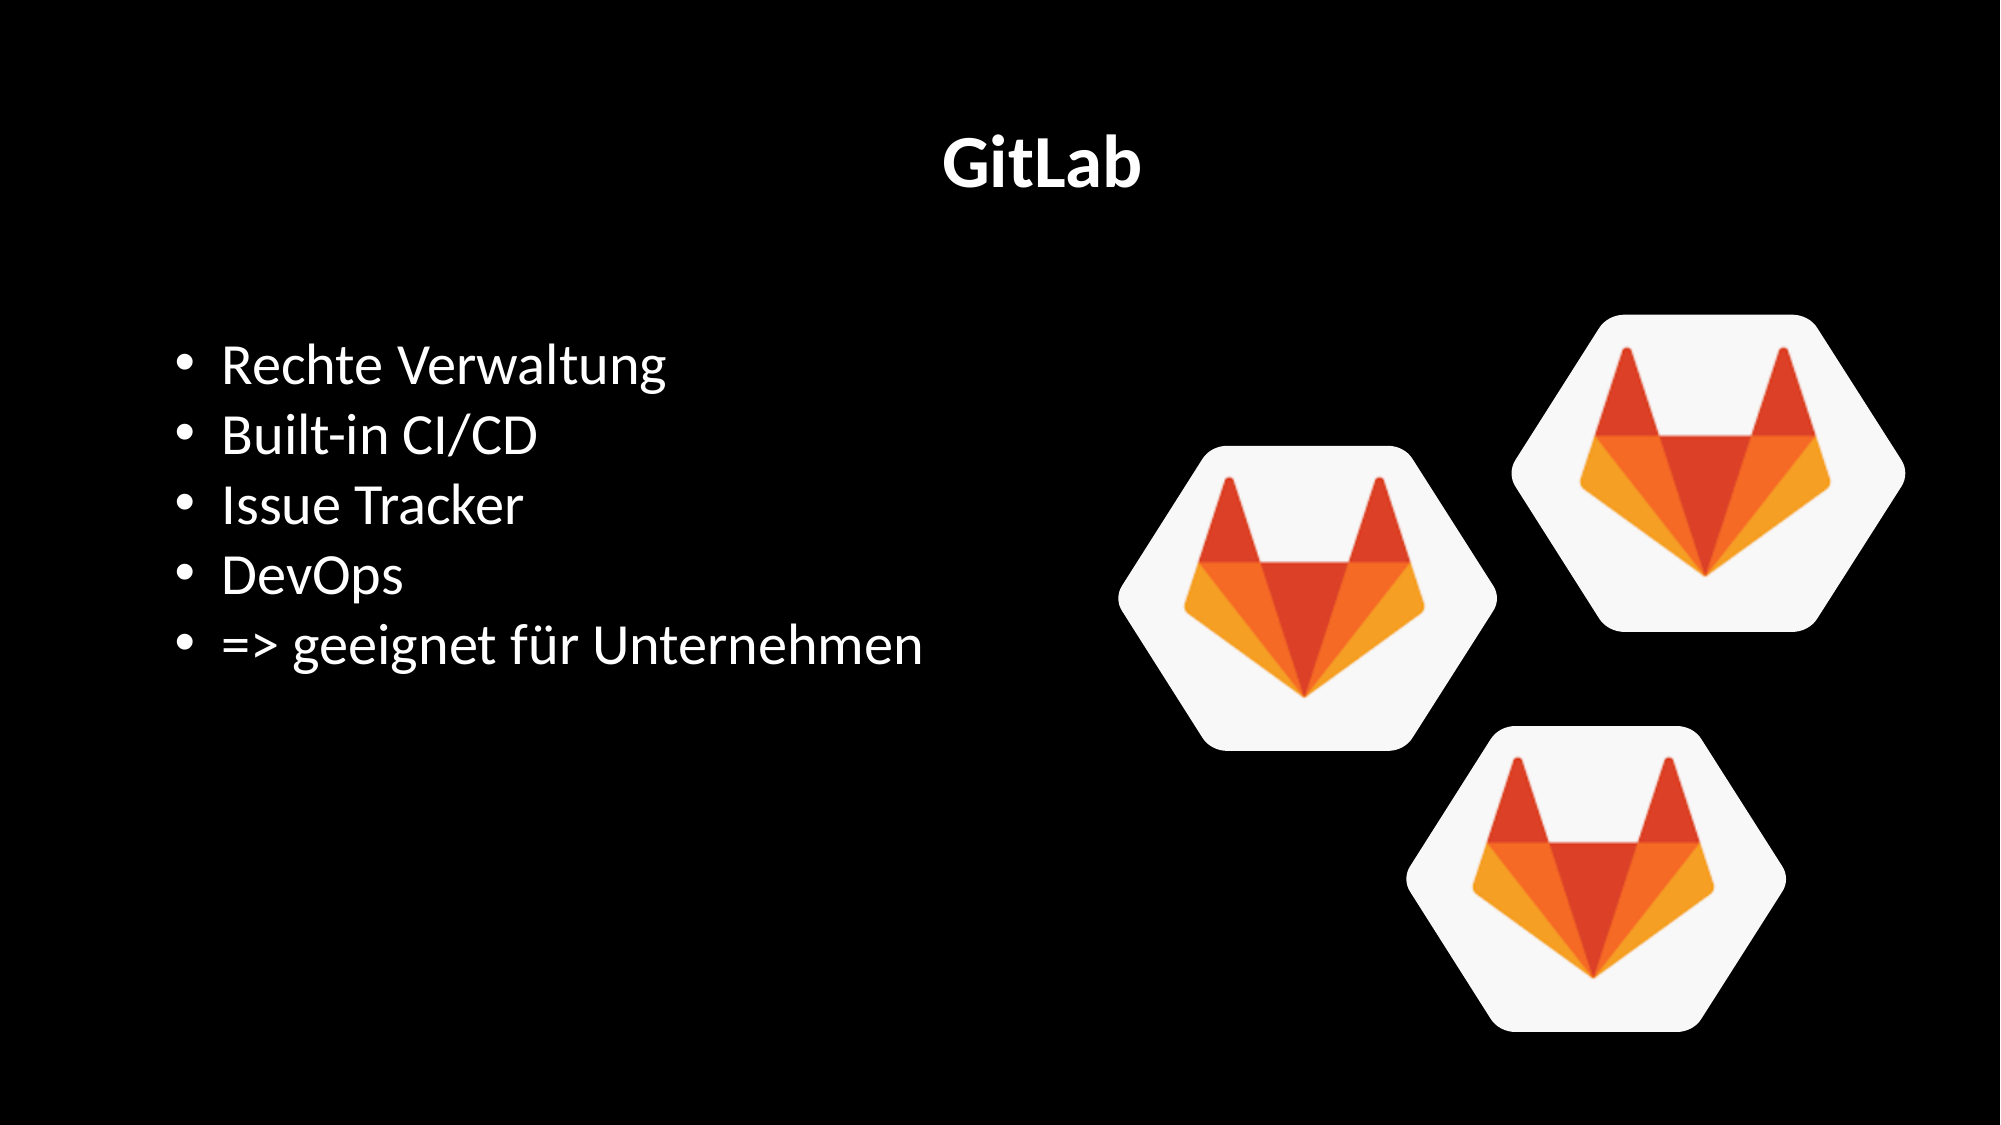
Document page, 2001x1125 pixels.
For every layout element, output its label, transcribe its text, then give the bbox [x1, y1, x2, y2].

text_box GitLab [159, 104, 1926, 210]
picture [1511, 314, 1906, 632]
text_box Rechte Verwaltung Built-in CI/CD Issue Tracker DevOps => geeignet für Unternehmen [159, 318, 1160, 754]
picture [1118, 445, 1787, 1032]
